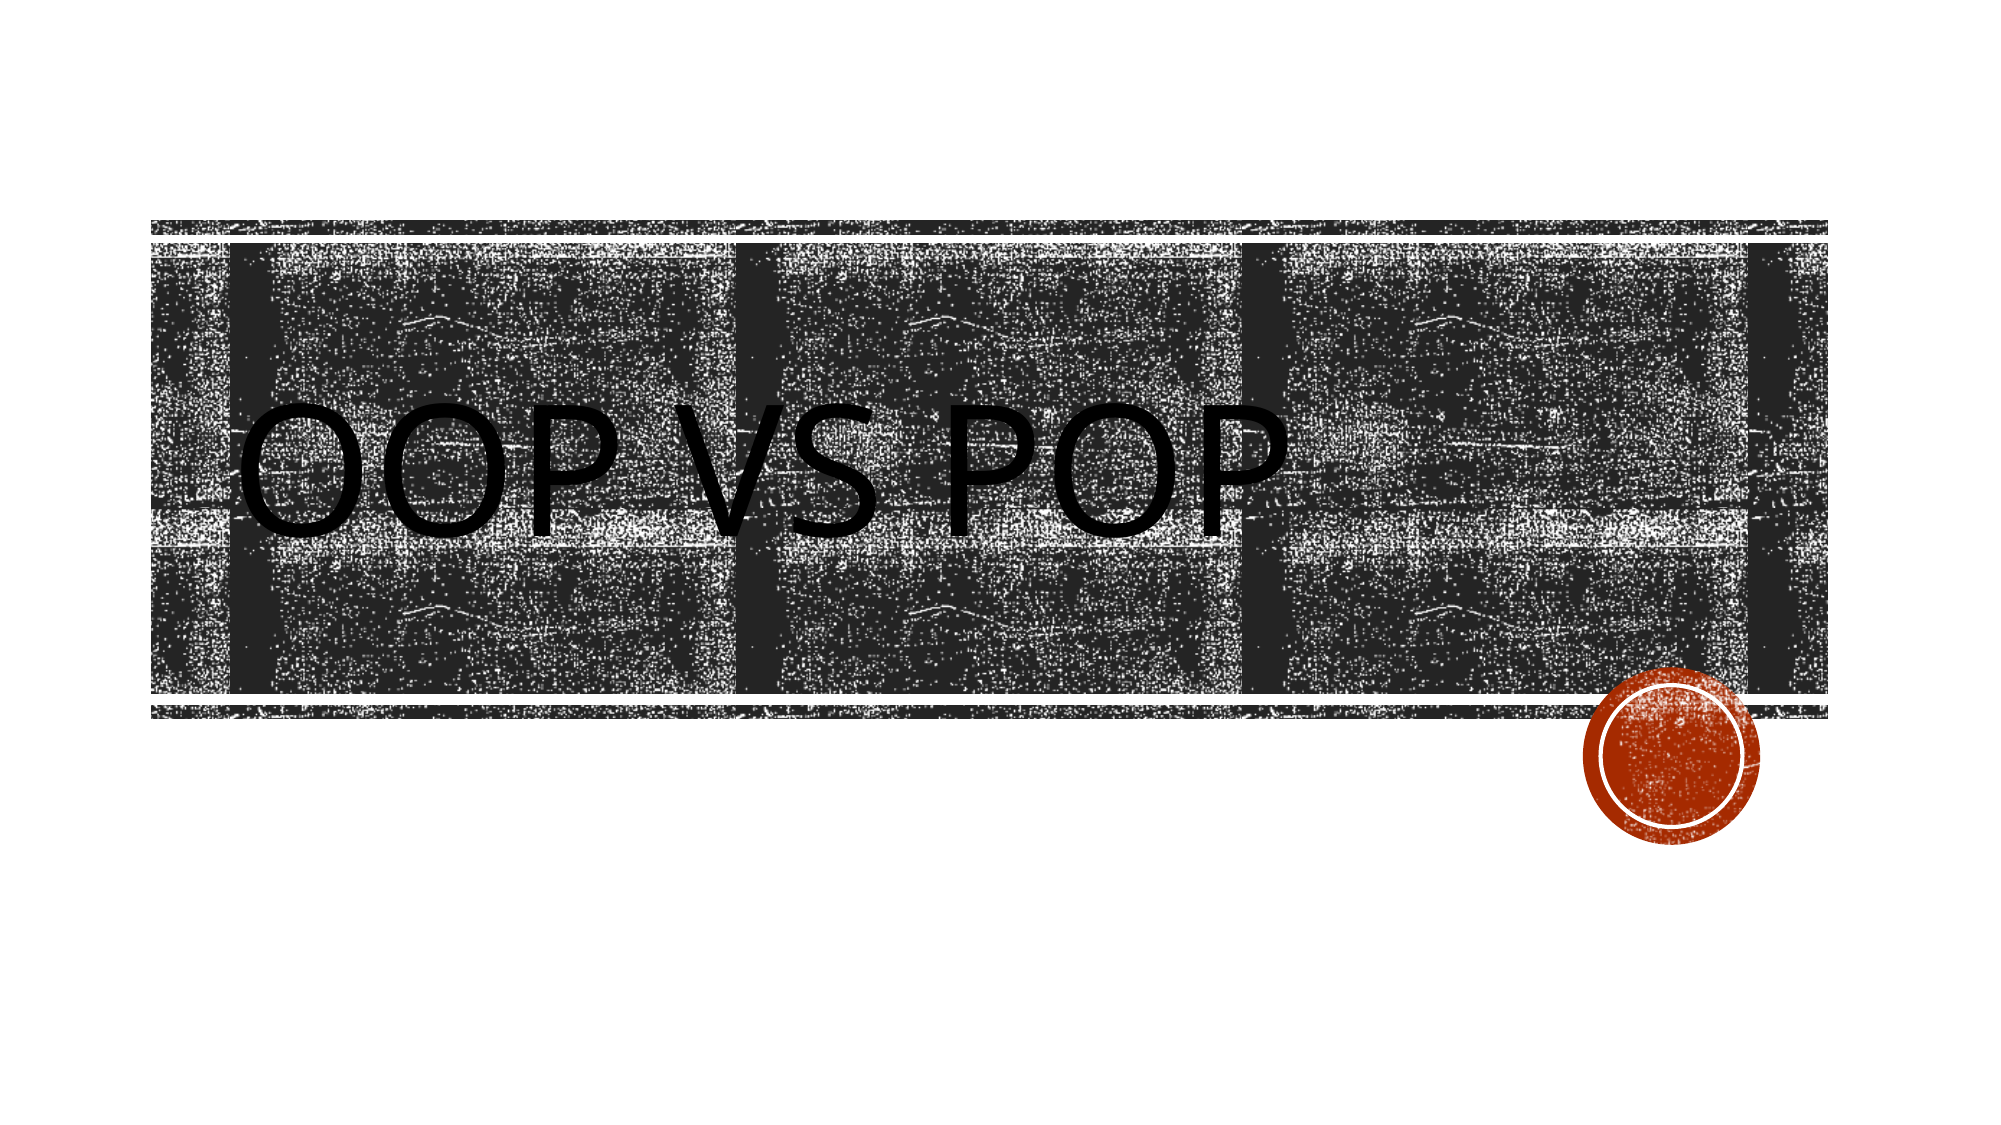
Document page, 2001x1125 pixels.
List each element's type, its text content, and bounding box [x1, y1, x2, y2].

title OOP VS POP [172, 234, 1808, 733]
